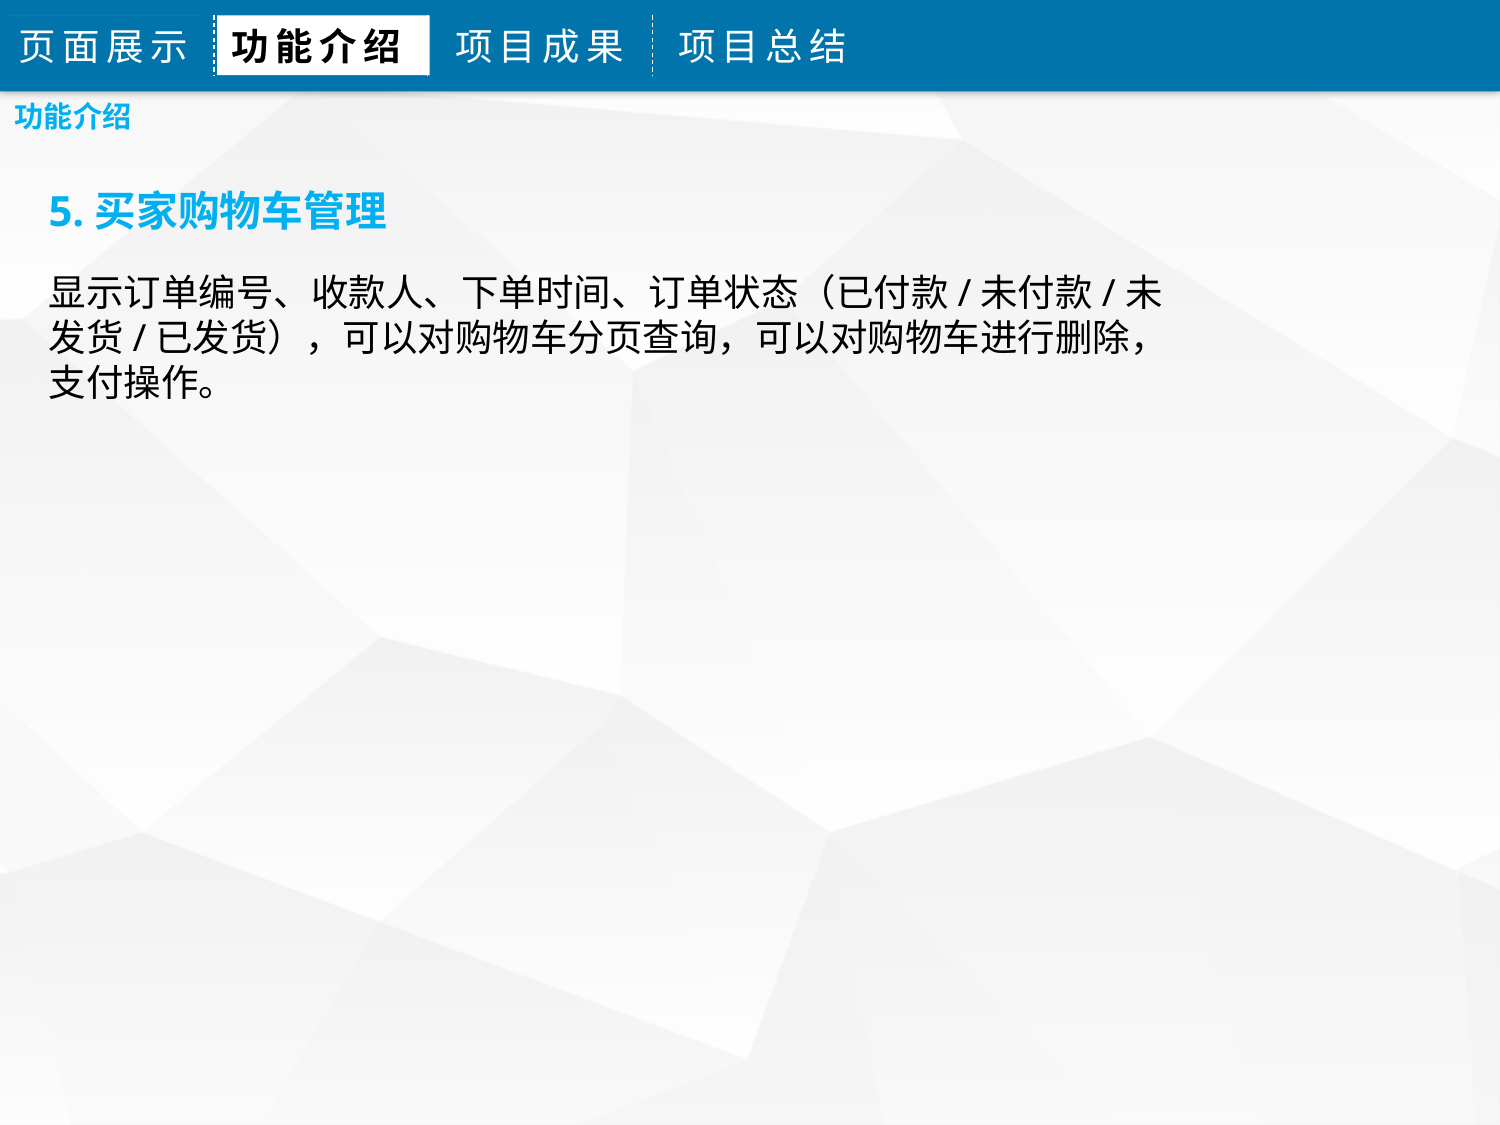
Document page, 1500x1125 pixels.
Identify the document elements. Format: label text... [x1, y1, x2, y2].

text_box 功能介绍 [0, 91, 273, 141]
text_box [0, 0, 1500, 92]
picture [0, 92, 1500, 1125]
text_box 5.买家购物车管理 [33, 177, 614, 243]
text_box 功能介绍 [217, 15, 427, 76]
text_box 显示订单编号、收款人、下单时间、订单状态（已付款/未付款/未发货/已发货），可以对购物车分页查询，可以对购物车进行删除，支付操作。 [33, 261, 1201, 412]
text_box 页面展示 [4, 15, 213, 76]
text_box 项目成果 [440, 15, 652, 76]
text_box 项目总结 [663, 15, 876, 76]
